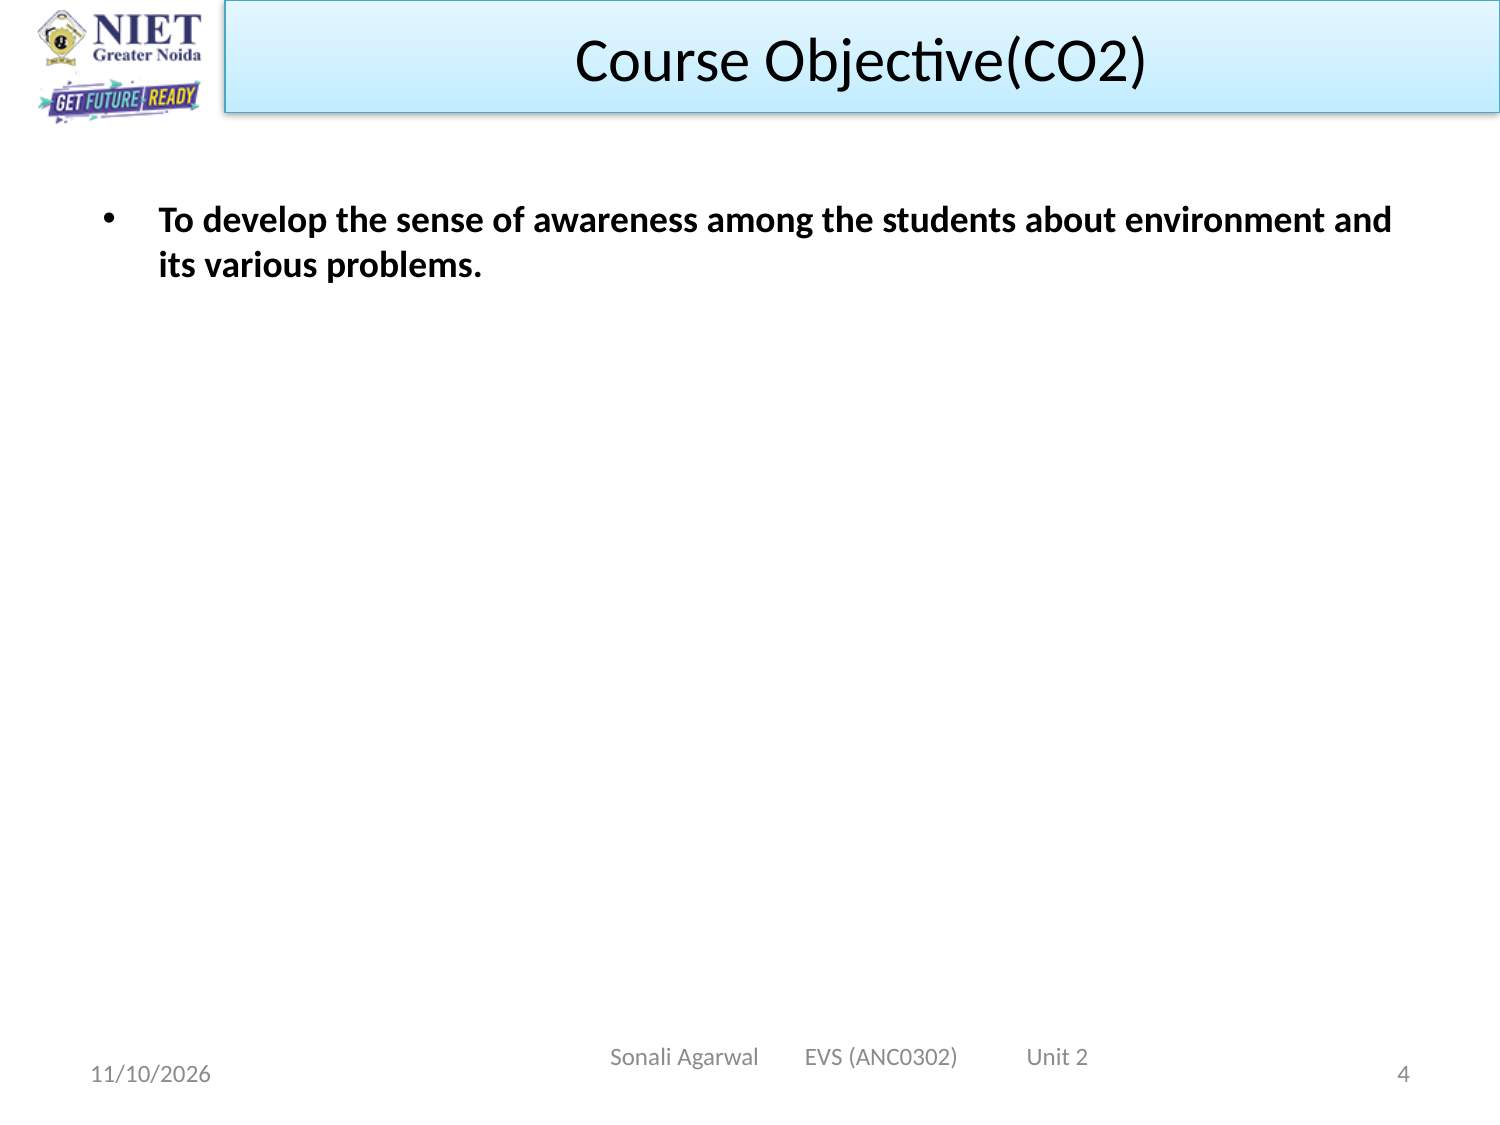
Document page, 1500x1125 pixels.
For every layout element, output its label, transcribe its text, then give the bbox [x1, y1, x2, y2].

text_box Course Objective(CO2) [238, 0, 1500, 113]
footer Sonali Agarwal EVS (ANC0302) Unit 2 [462, 1025, 1238, 1085]
list To develop the sense of awareness among the students about environment and its various problems. [87, 187, 1438, 930]
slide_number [75, 1042, 425, 1103]
slide_number 4 [1074, 1042, 1425, 1103]
picture [0, 0, 238, 135]
